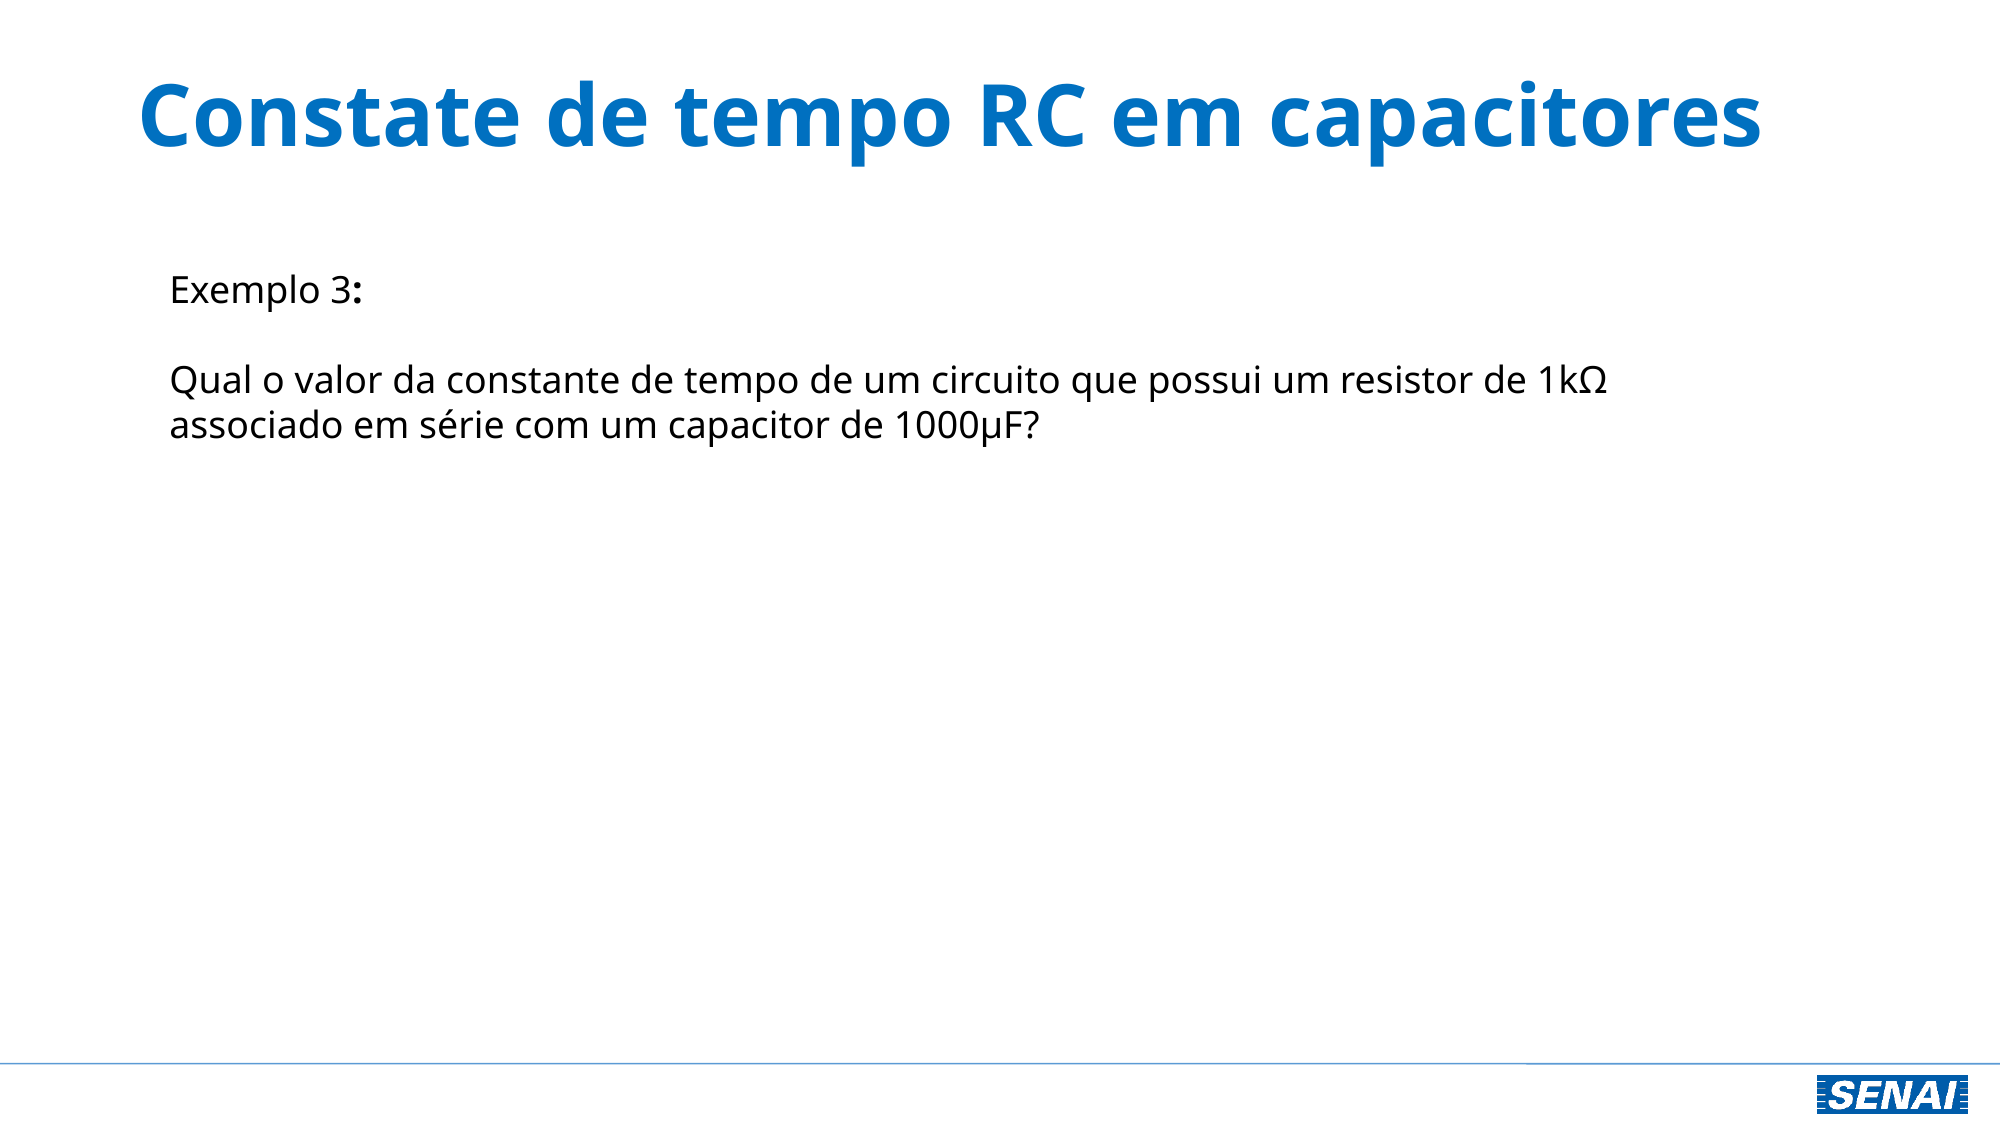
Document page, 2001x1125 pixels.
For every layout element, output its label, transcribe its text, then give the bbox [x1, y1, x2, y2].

text_box Exemplo 3: Qual o valor da constante de tempo de um circuito que possui um resistor de 1kΩ associado em série com um capacitor de 1000μF? [154, 258, 1688, 454]
picture [1817, 1075, 1968, 1114]
title Constate de tempo RC em capacitores [137, 59, 1831, 177]
